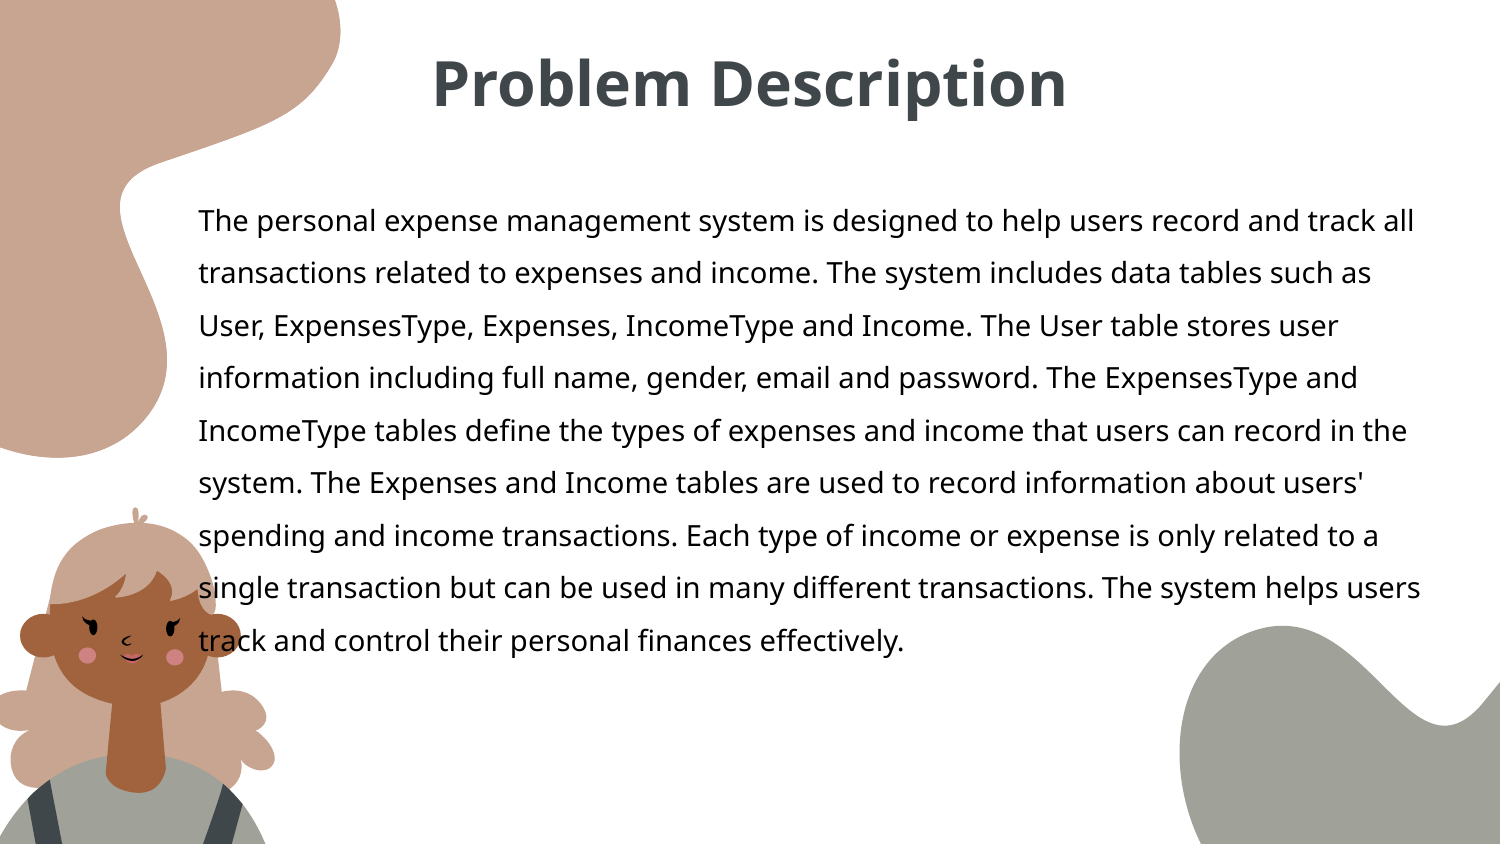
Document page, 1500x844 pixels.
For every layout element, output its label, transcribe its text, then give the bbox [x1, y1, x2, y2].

text_box [0, 0, 341, 458]
text_box The personal expense management system is designed to help users record and track all transactions related to expenses and income. The system includes data tables such as User, ExpensesType, Expenses, IncomeType and Income. The User table stores user information including full name, gender, email and password. The ExpensesType and IncomeType tables define the types of expenses and income that users can record in the system. The Expenses and Income tables are used to record information about users' spending and income transactions. Each type of income or expense is only related to a single transaction but can be used in many different transactions. The system helps users track and control their personal finances effectively. [183, 177, 1450, 665]
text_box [0, 507, 280, 844]
title Problem Description [245, 45, 1383, 134]
